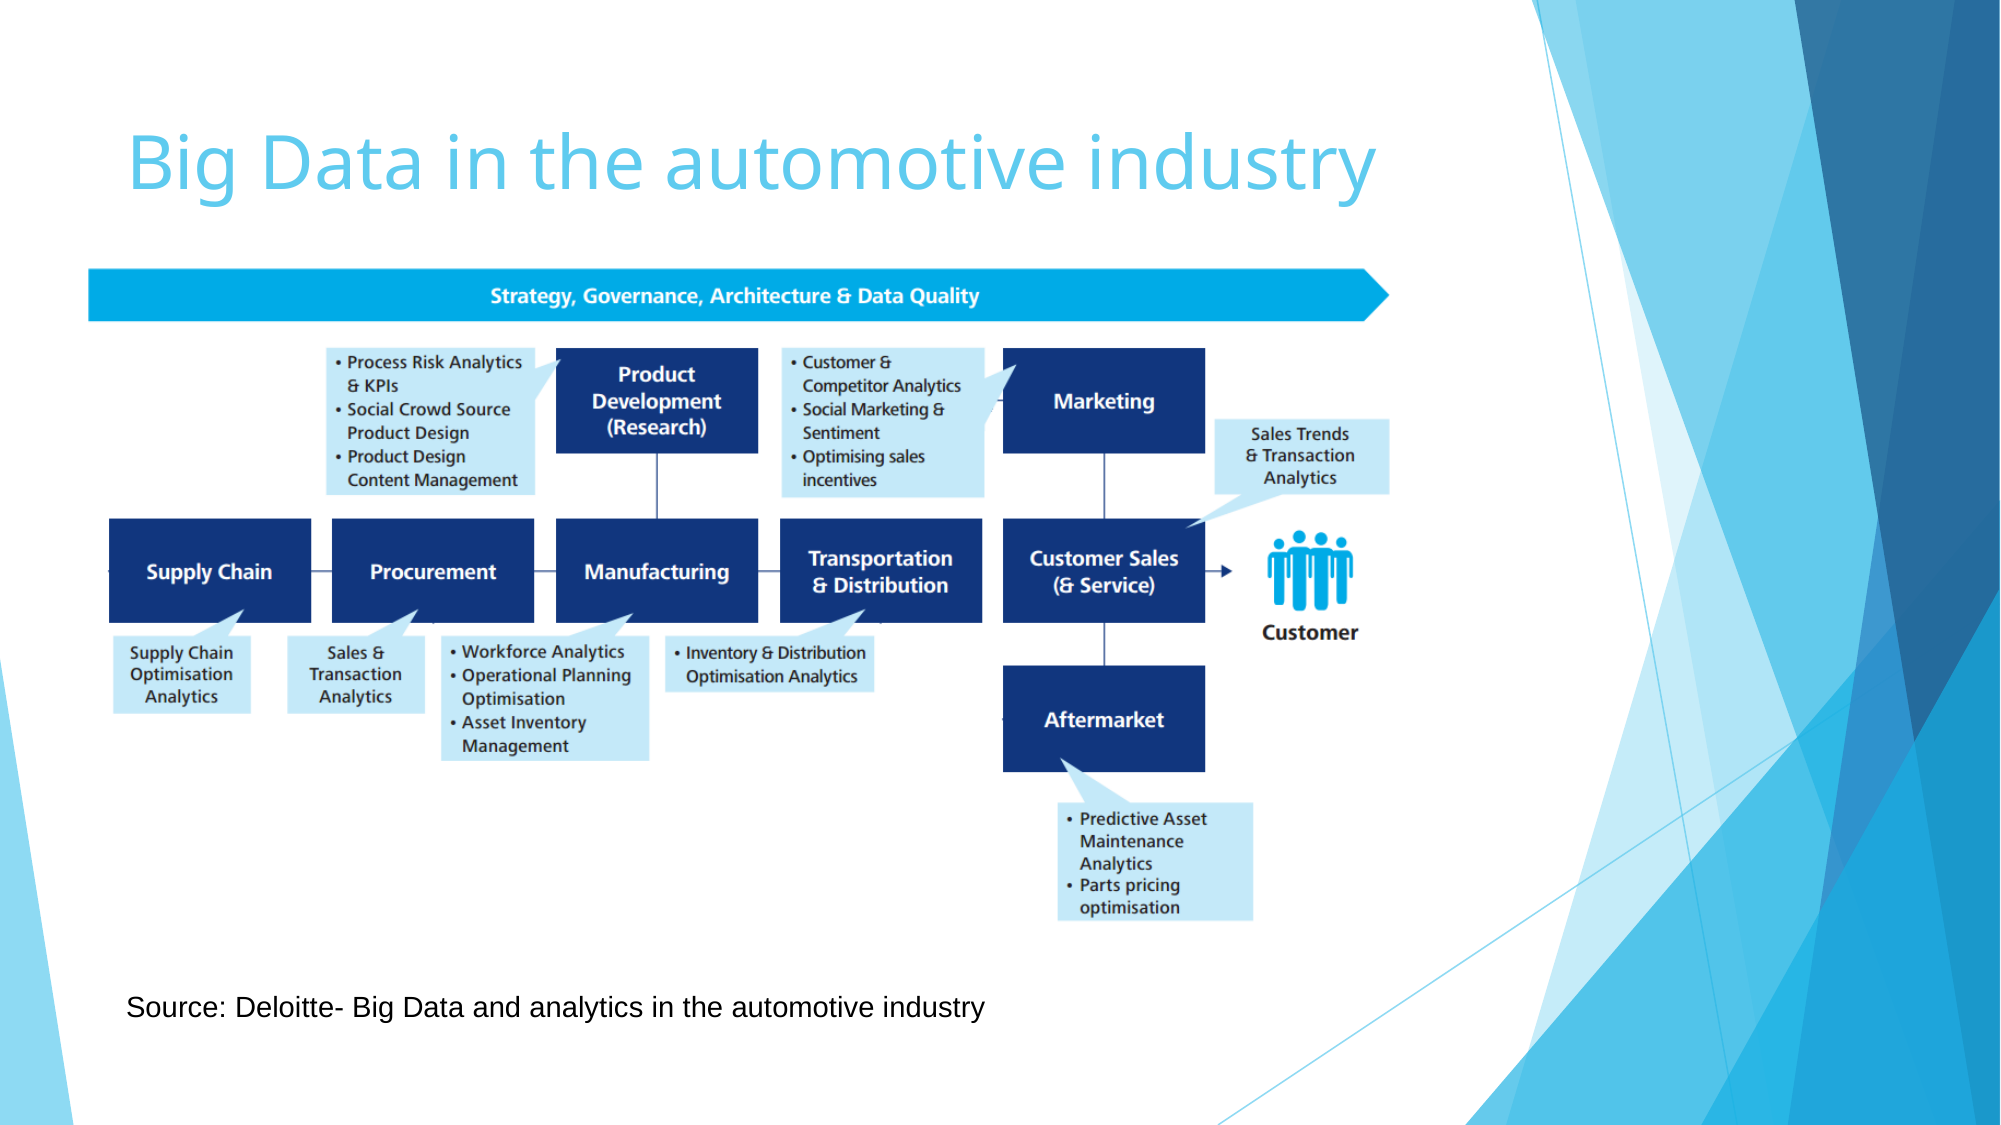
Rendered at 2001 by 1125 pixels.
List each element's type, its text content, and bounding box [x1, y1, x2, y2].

text_box Source: Deloitte- Big Data and analytics in the automotive industry [111, 980, 1233, 1022]
picture [60, 245, 1414, 973]
title Big Data in the automotive industry [111, 99, 1522, 317]
